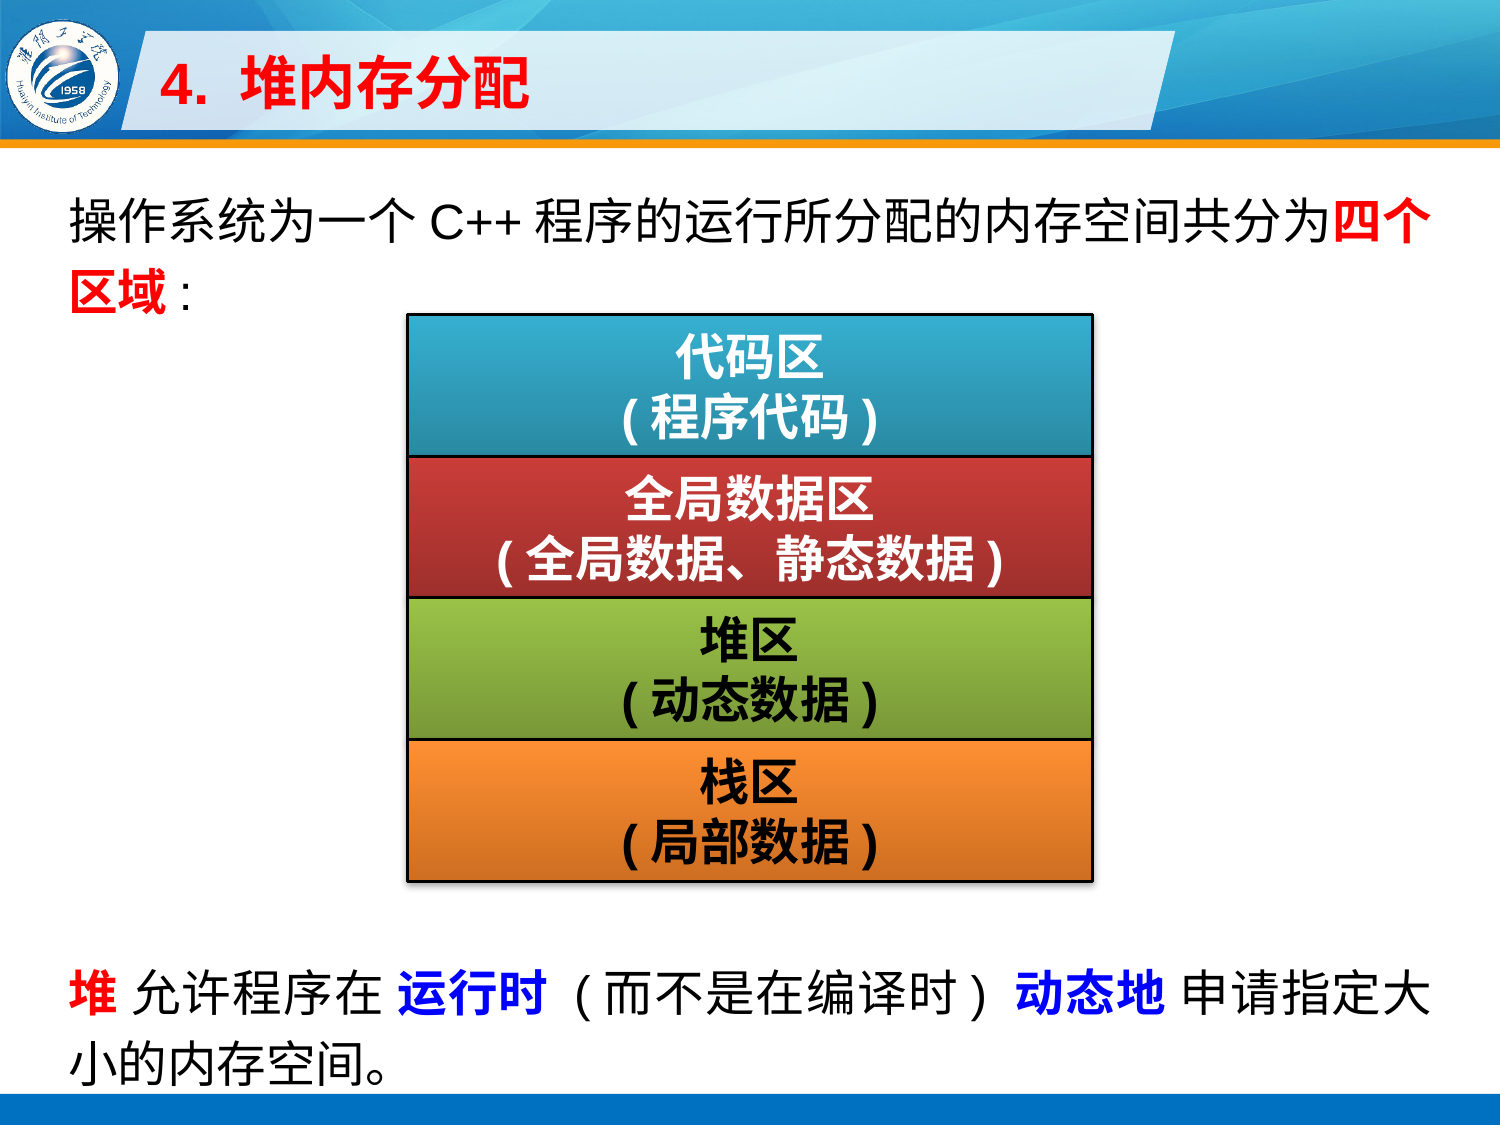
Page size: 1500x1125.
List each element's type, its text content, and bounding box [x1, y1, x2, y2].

picture [0, 0, 1500, 139]
text_box 栈区 (局部数据) [407, 739, 1093, 882]
text_box 全局数据区 (全局数据、静态数据) [407, 455, 1093, 597]
title 4. 堆内存分配 [145, 39, 1176, 123]
text_box 代码区 (程序代码) [407, 314, 1093, 455]
list 操作系统为一个C++程序的运行所分配的内存空间共分为四个区域: 堆 允许程序在 运行时 (而不是在编译时) 动态地 申请指定大小的内存空间。 [53, 170, 1447, 1106]
text_box 堆区 (动态数据) [407, 597, 1093, 739]
